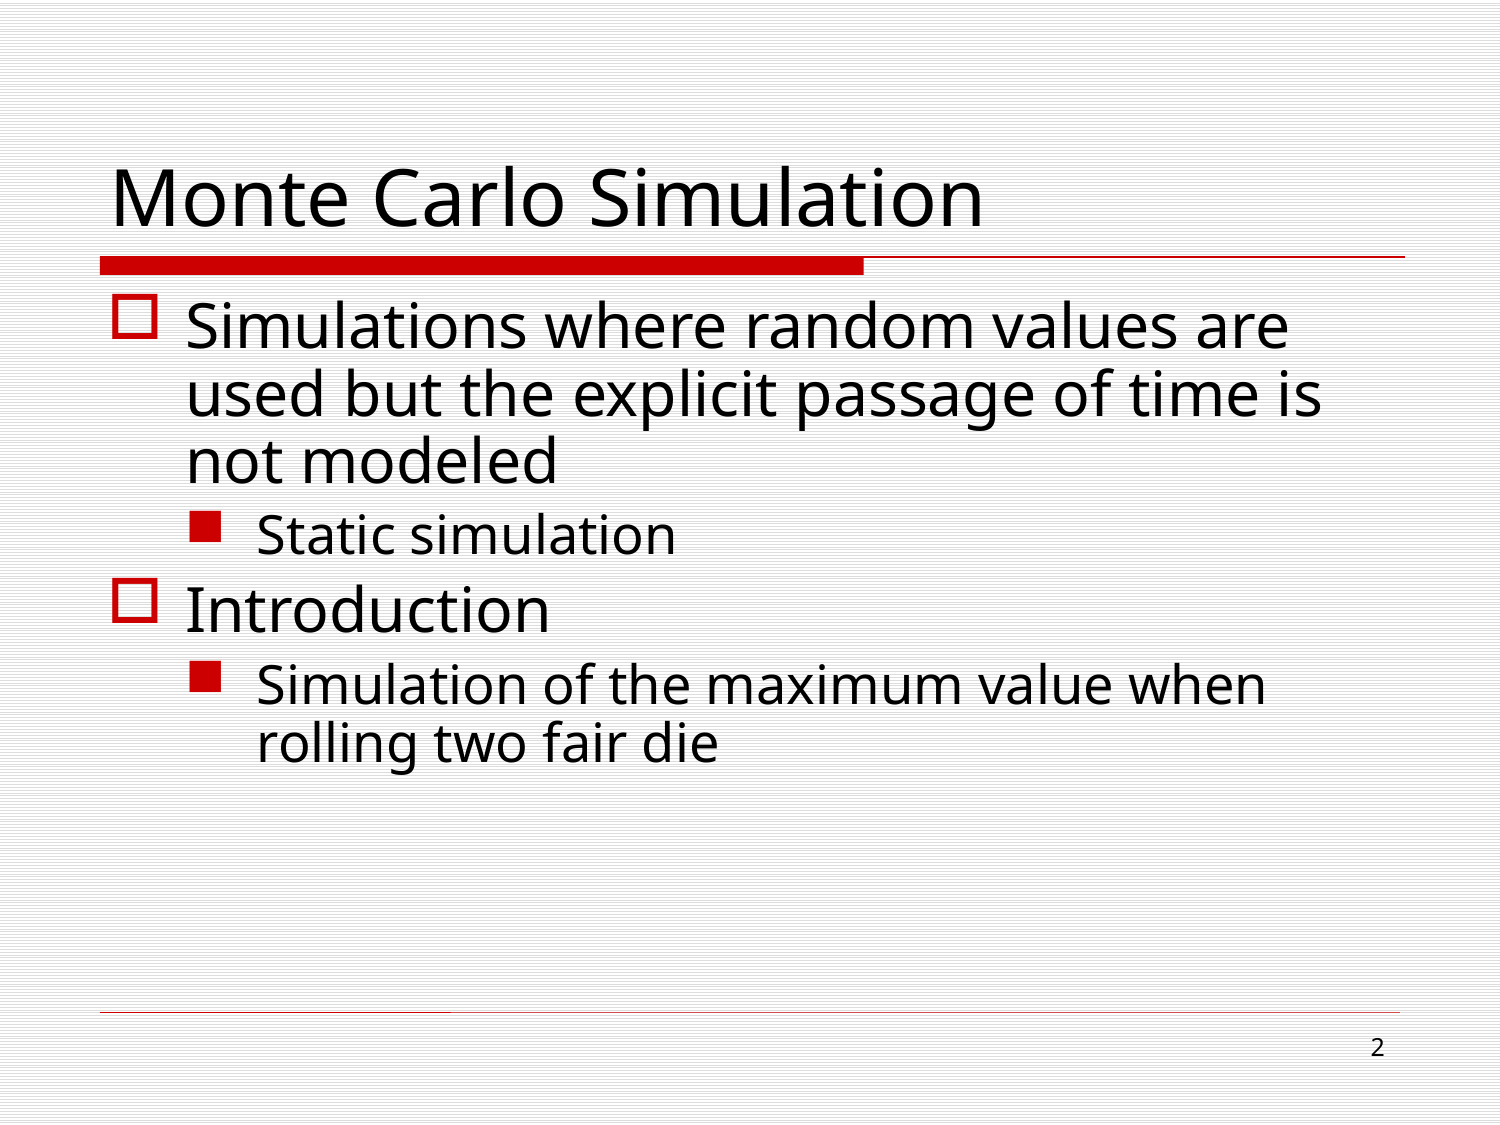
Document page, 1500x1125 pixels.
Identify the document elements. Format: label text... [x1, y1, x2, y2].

title Monte Carlo Simulation [94, 50, 1407, 250]
list Simulations where random values are used but the explicit passage of time is not modeled Static simulation Introduction Simulation of the maximum value when rolling two fair die [92, 287, 1406, 988]
slide_number 2 [1074, 1024, 1401, 1103]
